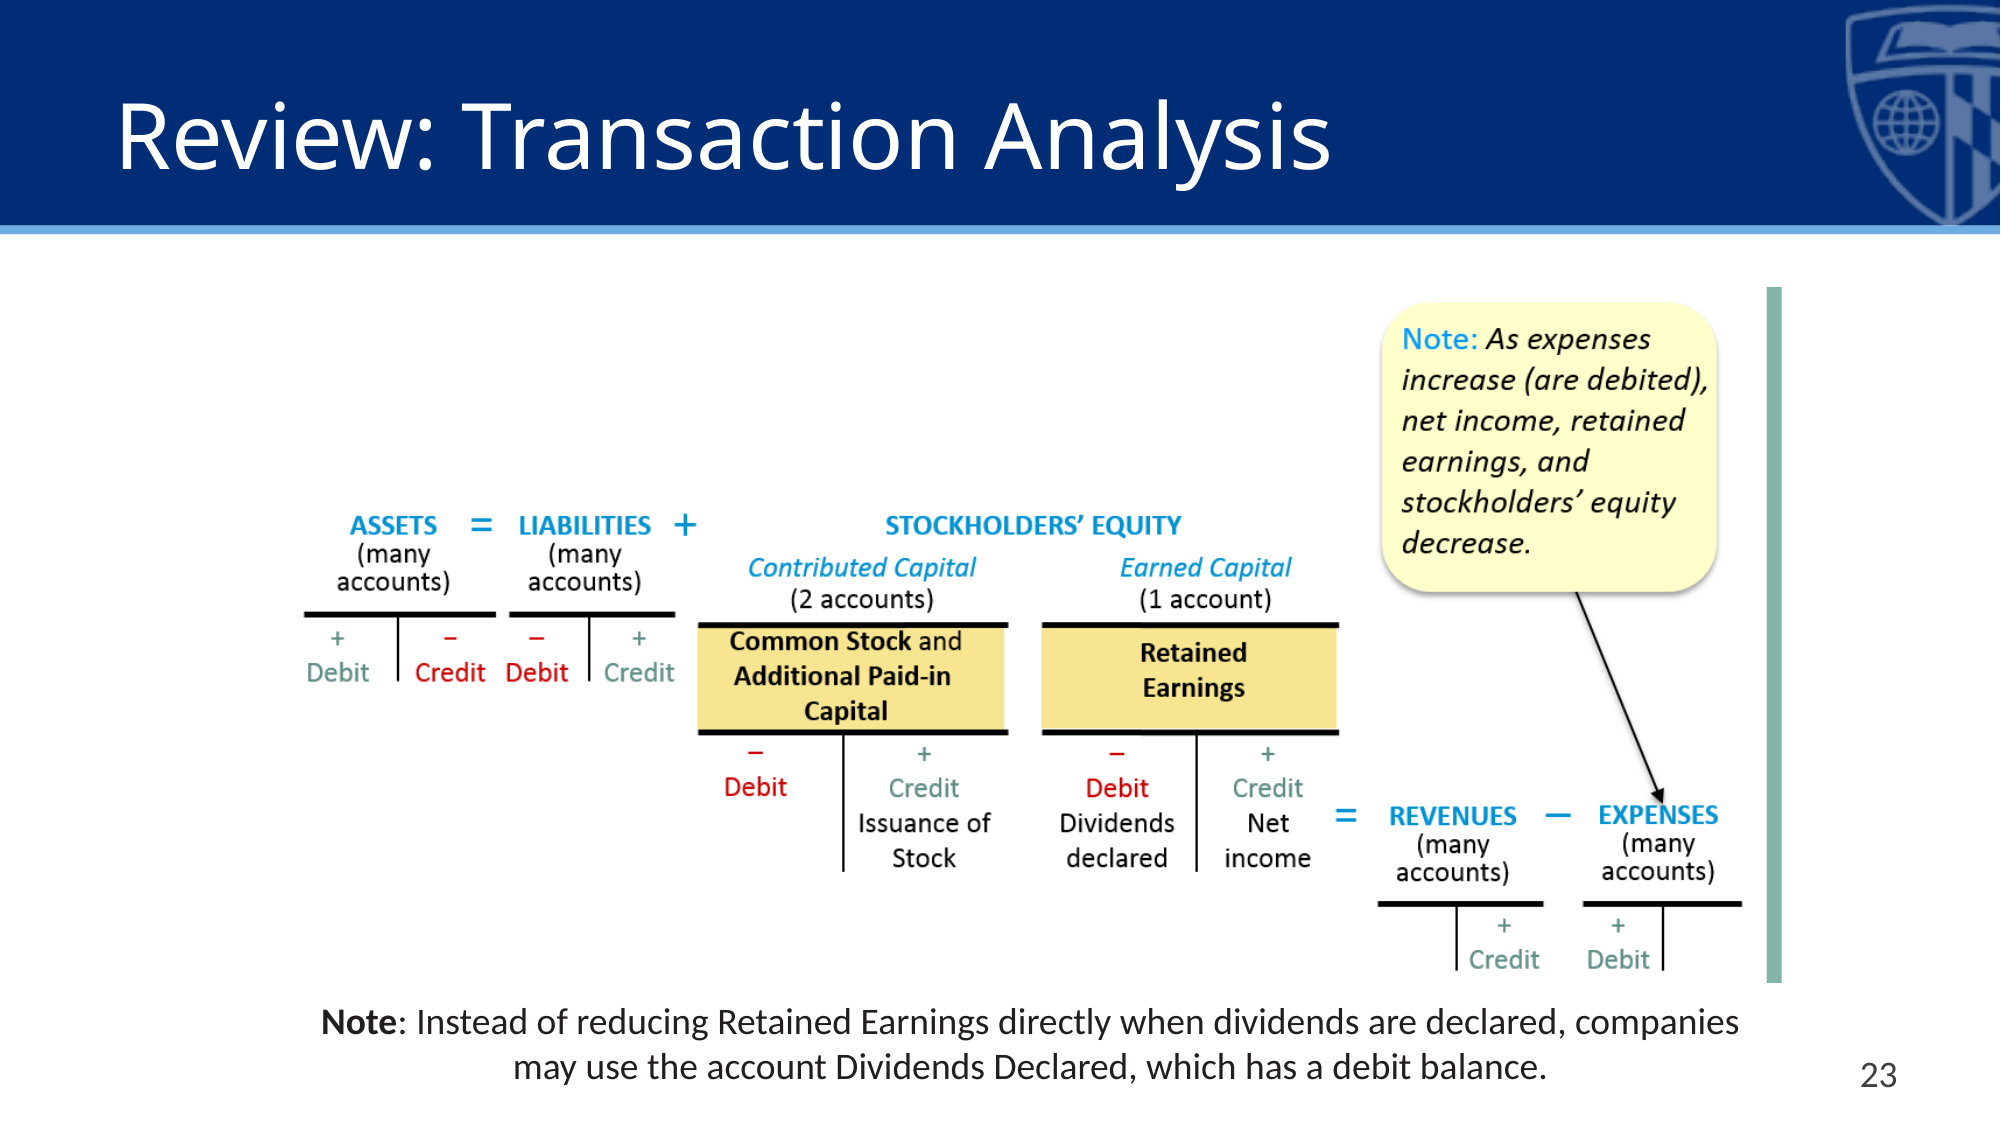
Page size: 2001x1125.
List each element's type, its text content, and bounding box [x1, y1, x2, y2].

slide_number 23 [1462, 1042, 1913, 1103]
title Review: Transaction Analysis [99, 82, 1450, 175]
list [294, 287, 1782, 983]
text_box Note: Instead of reducing Retained Earnings directly when dividends are declared, companies may use the account Dividends Declared, which has a debit balance. [280, 989, 1782, 1096]
